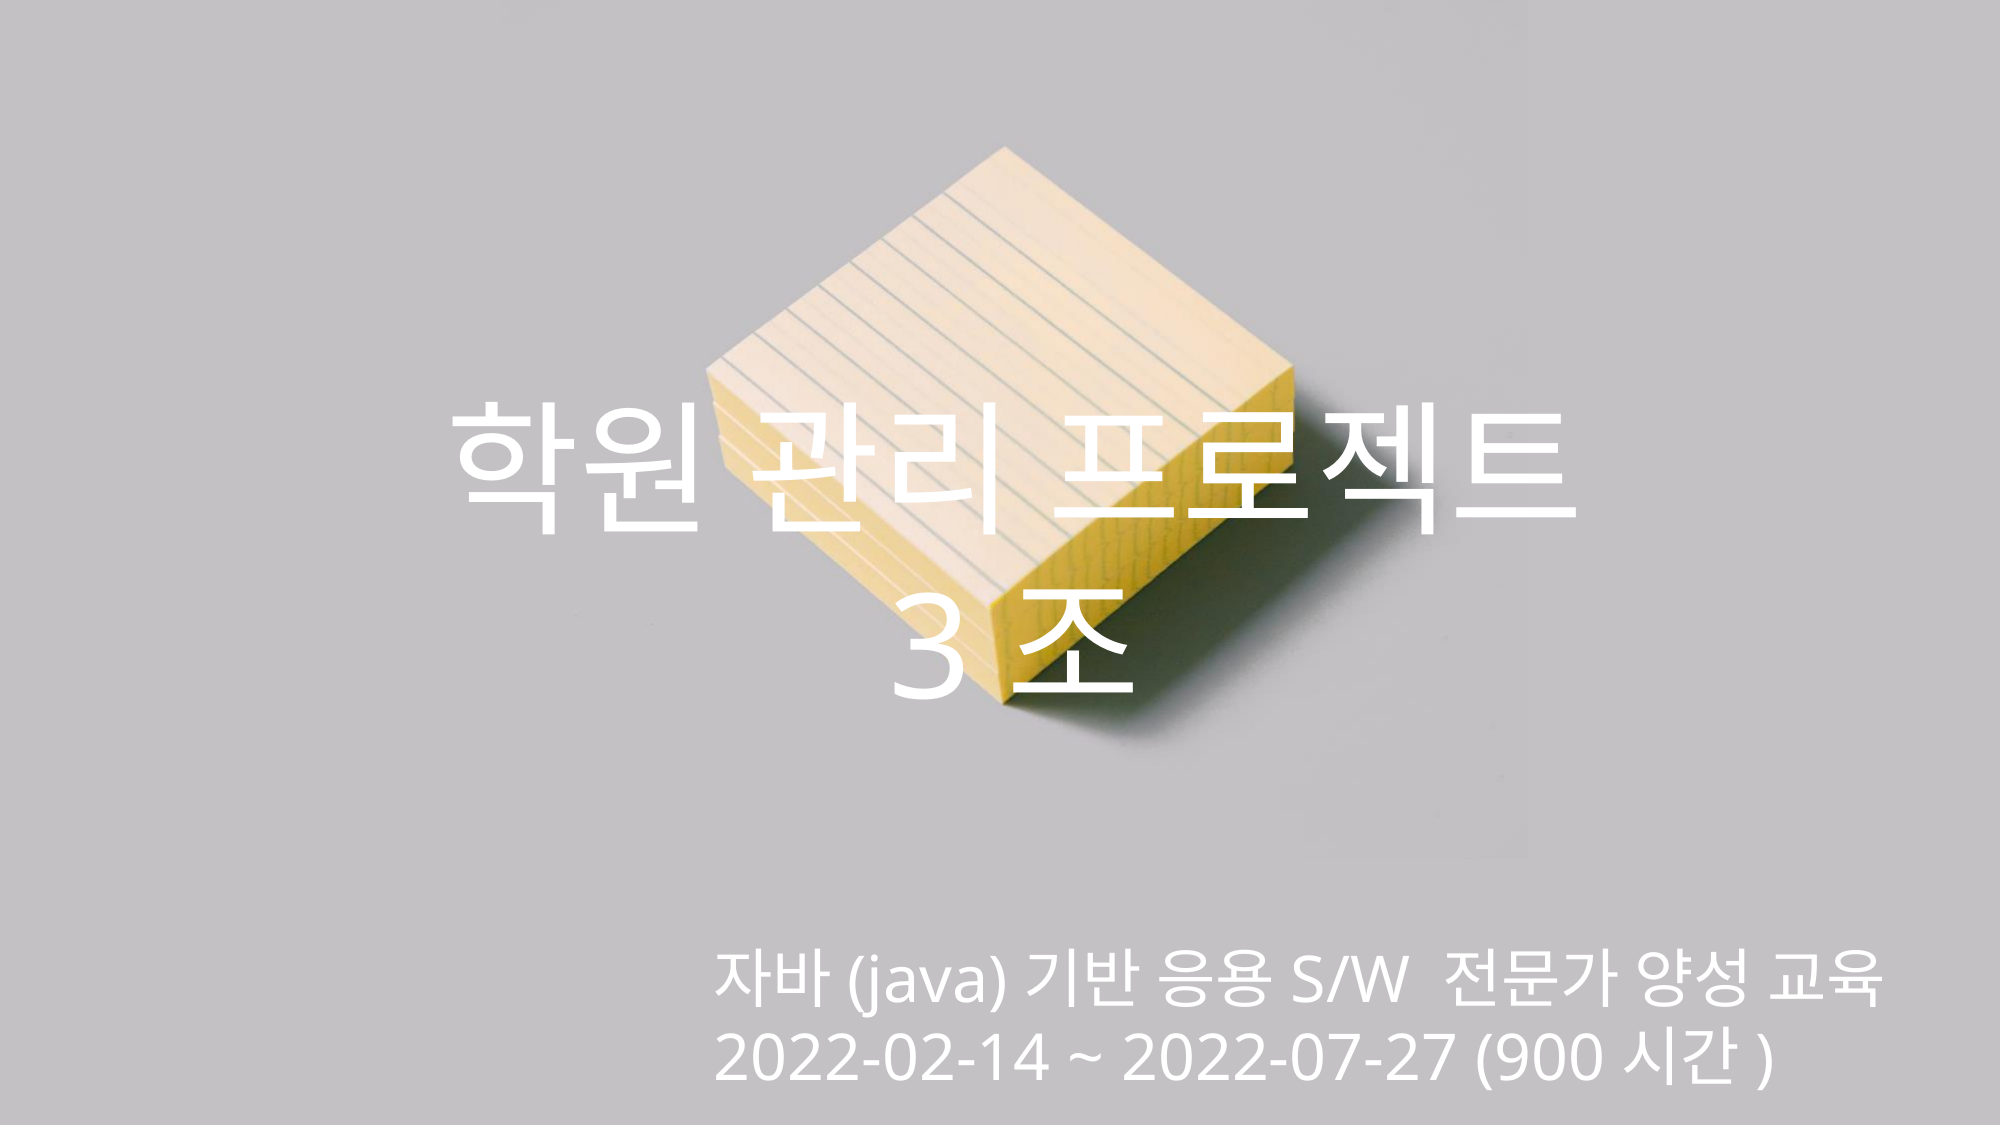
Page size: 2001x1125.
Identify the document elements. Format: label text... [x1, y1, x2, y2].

text_box 학원 관리 프로젝트 3조 [112, 370, 496, 736]
text_box 자바(java)기반 응용S/W 전문가 양성 교육 2022-02-14 ~ 2022-07-27 (900시간) [698, 930, 2000, 1125]
text_box 학원 관리 프로젝트 3조 [1533, 370, 1917, 736]
picture [501, 0, 1528, 859]
